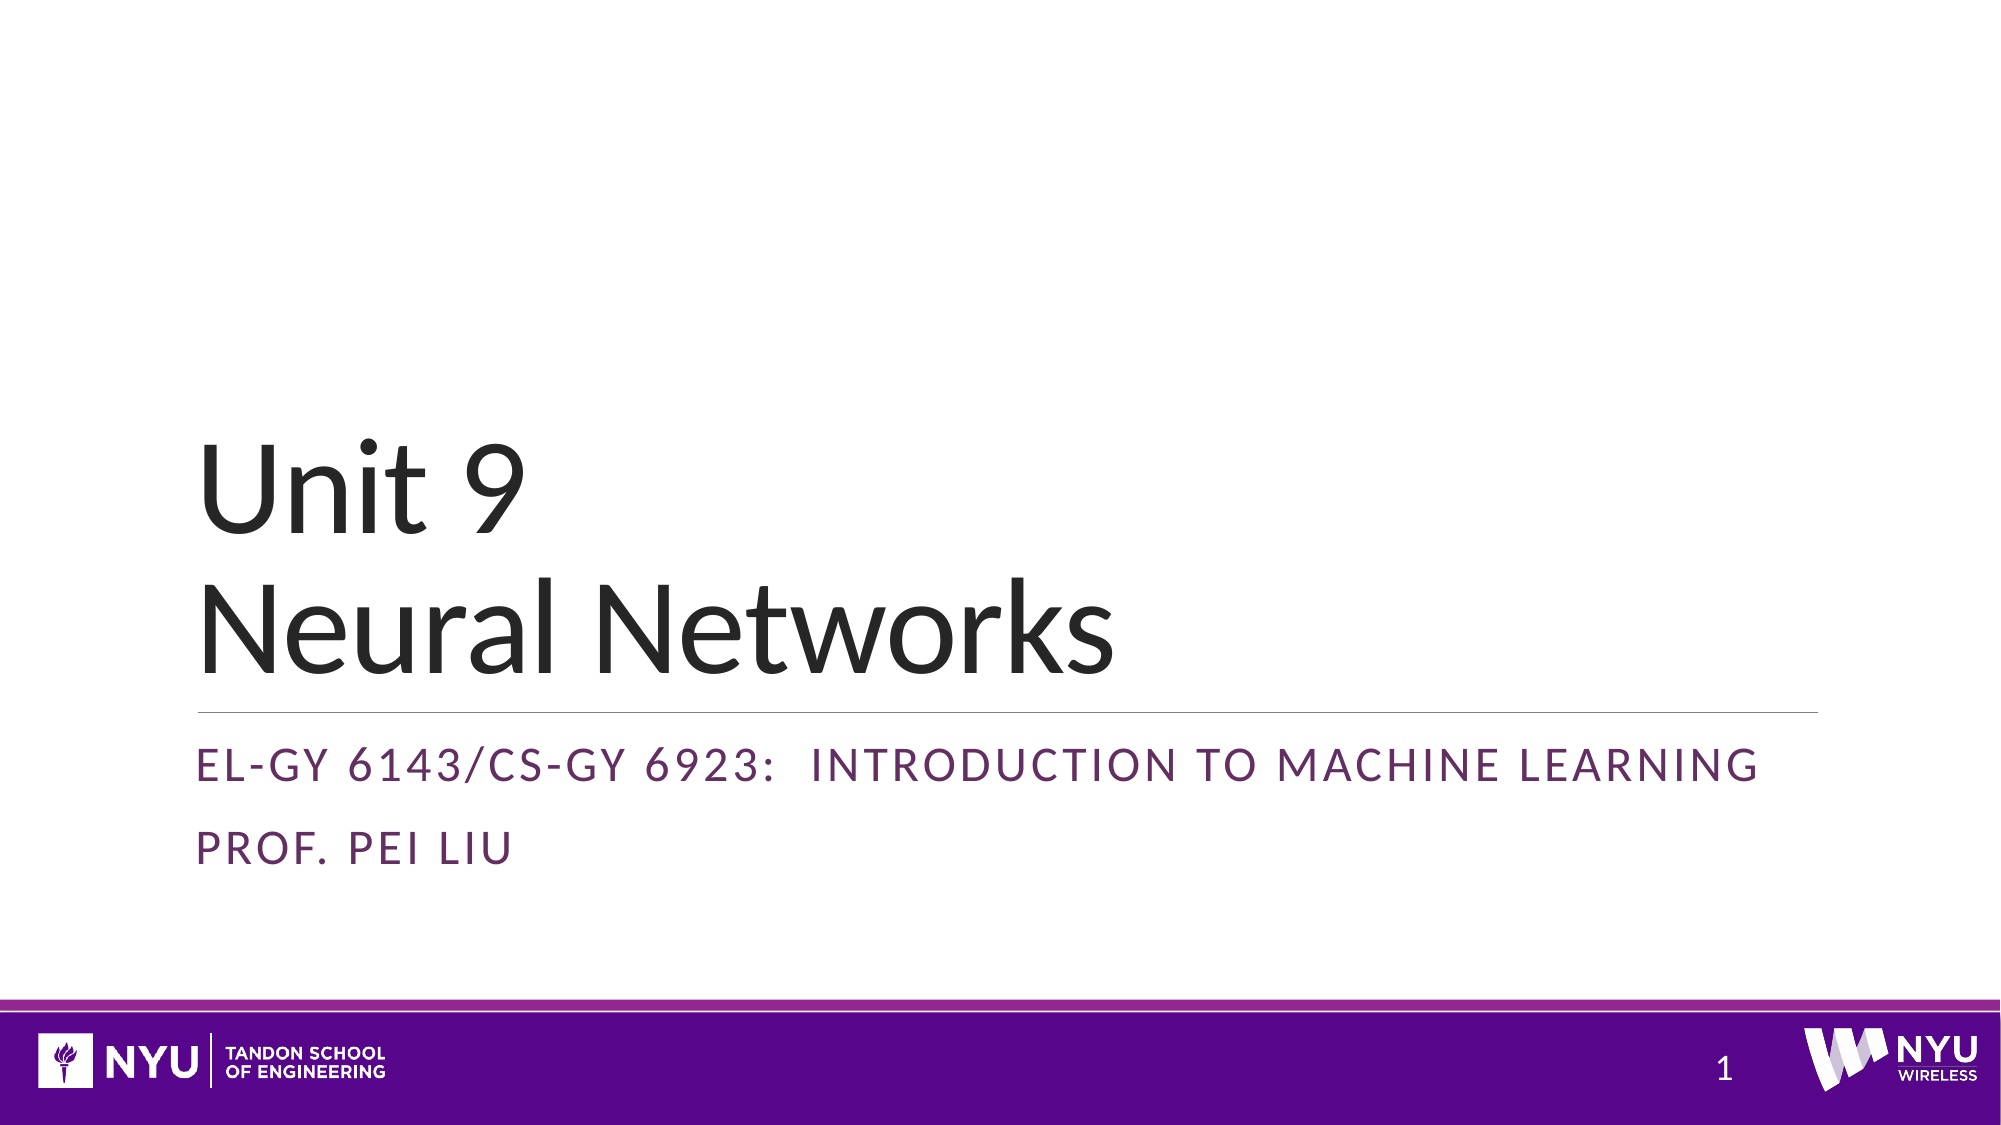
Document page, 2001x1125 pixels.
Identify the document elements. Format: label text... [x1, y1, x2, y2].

title Unit 9 Neural Networks [180, 124, 1830, 710]
subtitle EL-GY 6143/CS-GY 6923: Introduction to machine learning Prof. pei liu [180, 730, 1831, 919]
slide_number 1 [1533, 1035, 1749, 1096]
